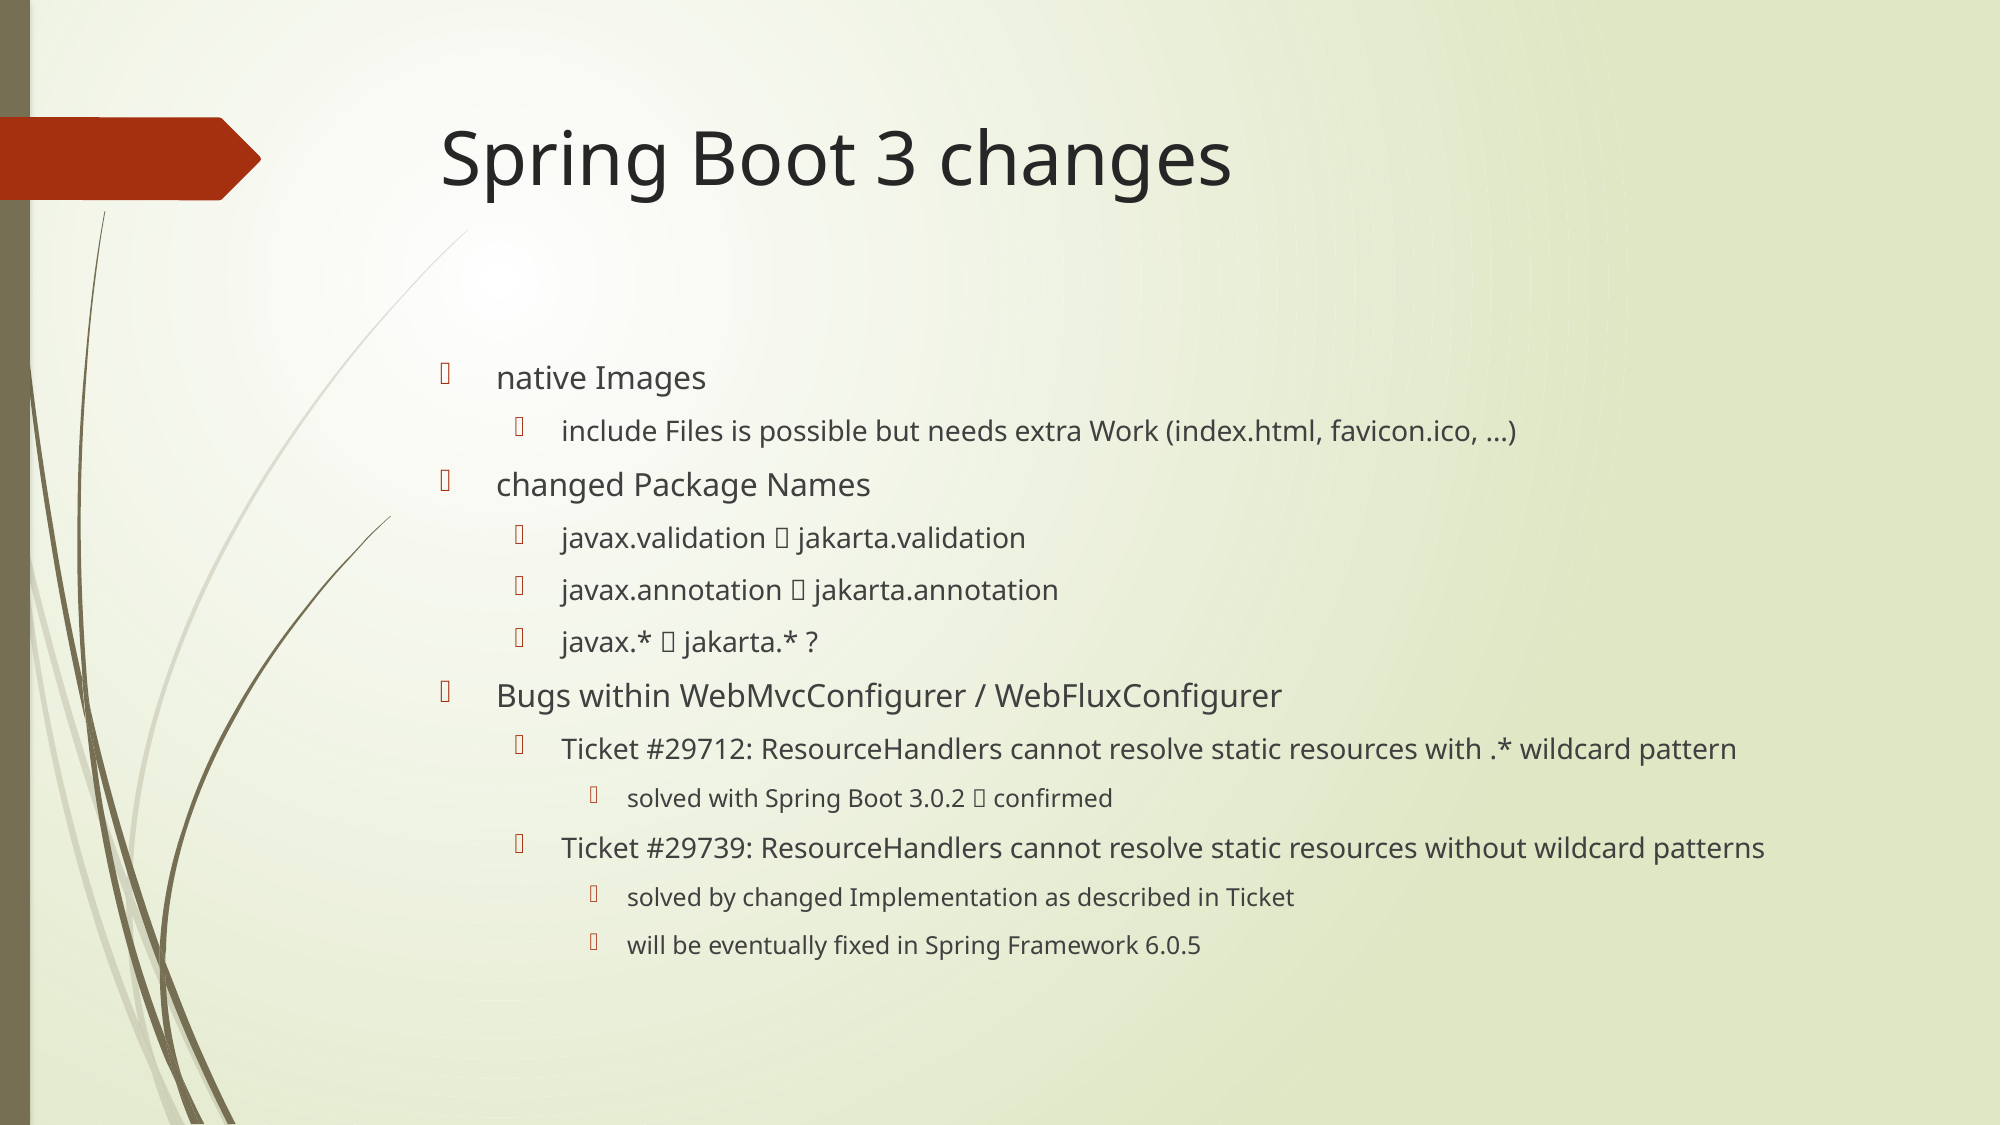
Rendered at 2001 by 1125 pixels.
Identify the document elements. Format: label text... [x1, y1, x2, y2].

title Spring Boot 3 changes [425, 102, 1888, 313]
list native Images include Files is possible but needs extra Work (index.html, favicon.ico, …) changed Package Names javax.validation  jakarta.validation javax.annotation  jakarta.annotation javax.*  jakarta.* ? Bugs within WebMvcConfigurer / WebFluxConfigurer Ticket #29712: ResourceHandlers cannot resolve static resources with .* wildcard pattern solved with Spring Boot 3.0.2  confirmed Ticket #29739: ResourceHandlers cannot resolve static resources without wildcard patterns solved by changed Implementation as described in Ticket will be eventually fixed in Spring Framework 6.0.5 [424, 350, 1888, 970]
